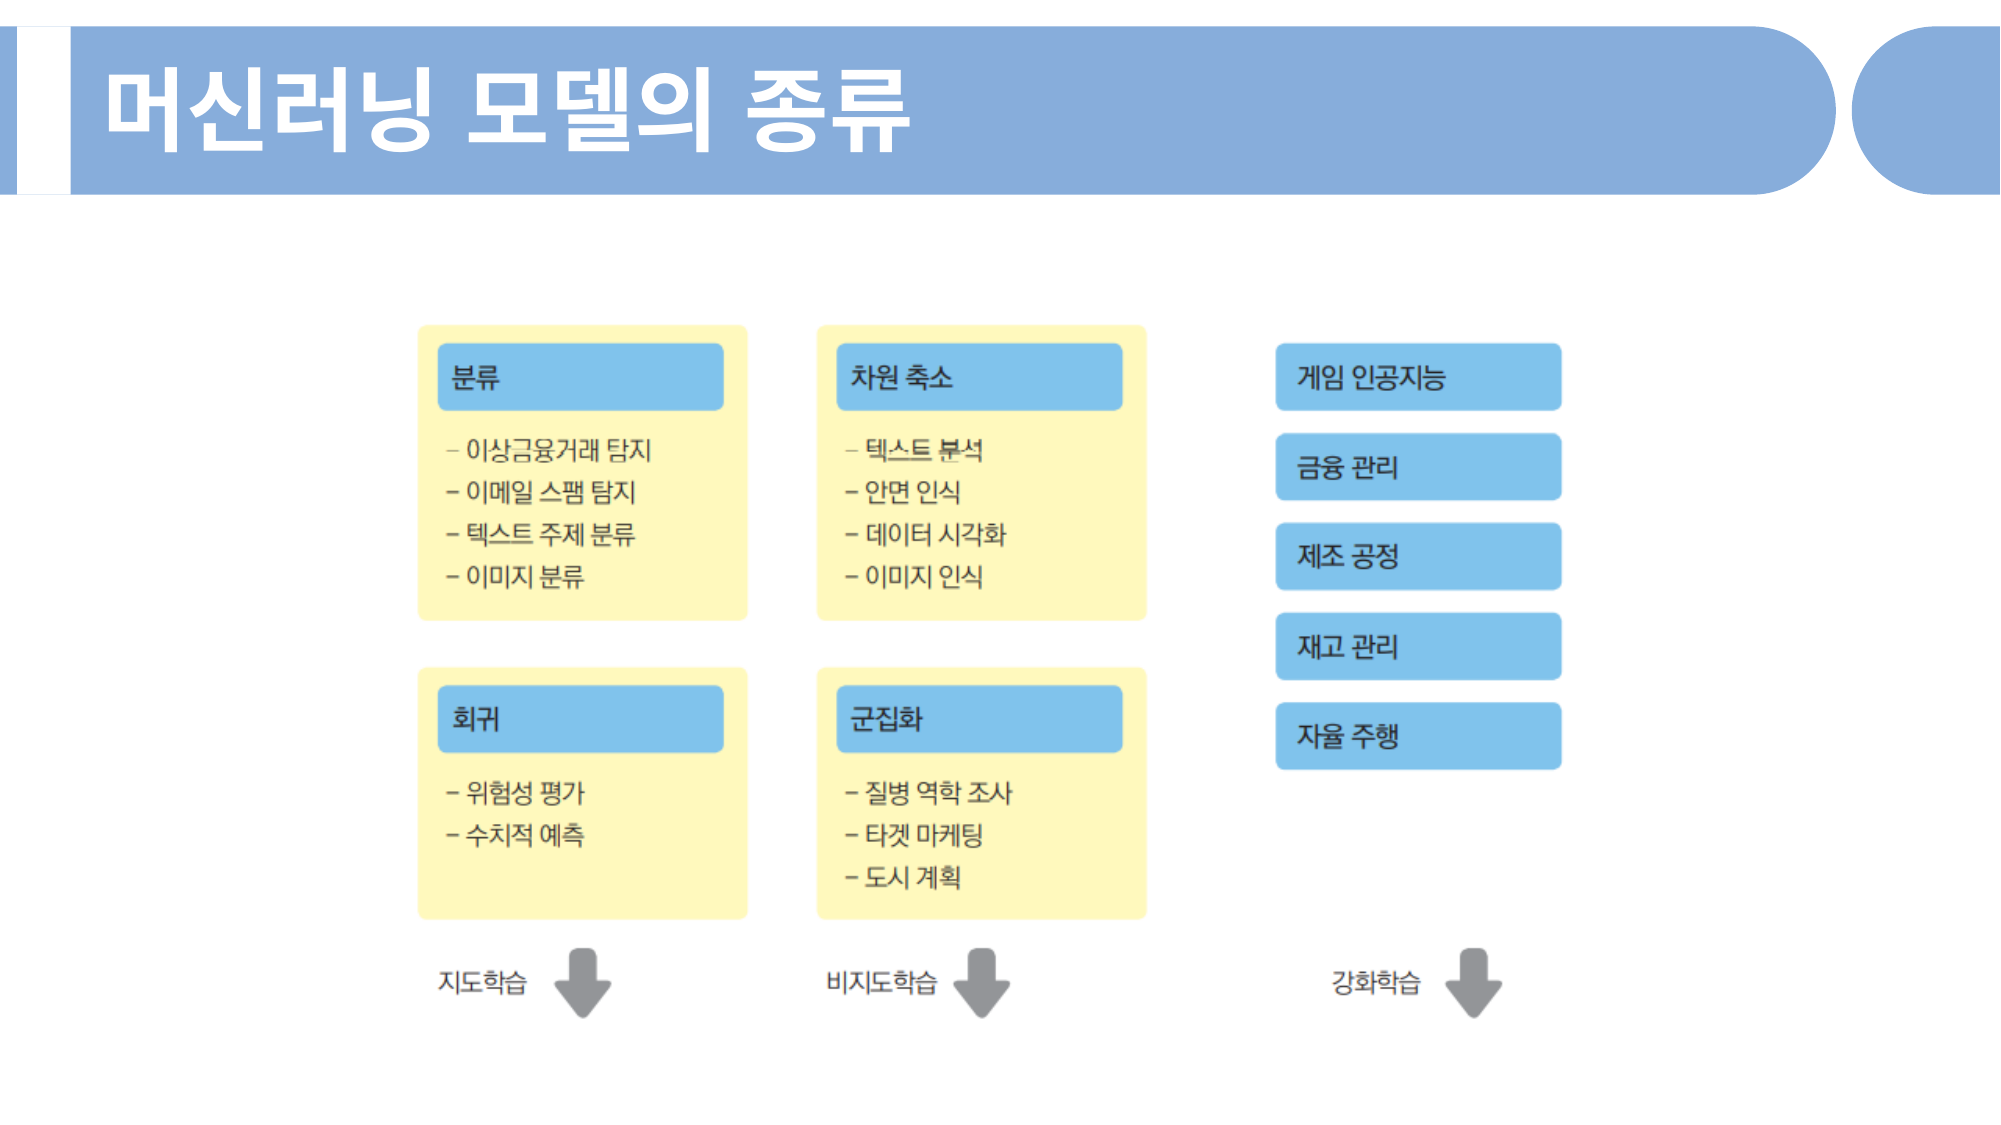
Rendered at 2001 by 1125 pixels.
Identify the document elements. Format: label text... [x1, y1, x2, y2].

picture [395, 300, 1604, 1058]
list 머신러닝 모델의 종류 [87, 55, 1692, 175]
